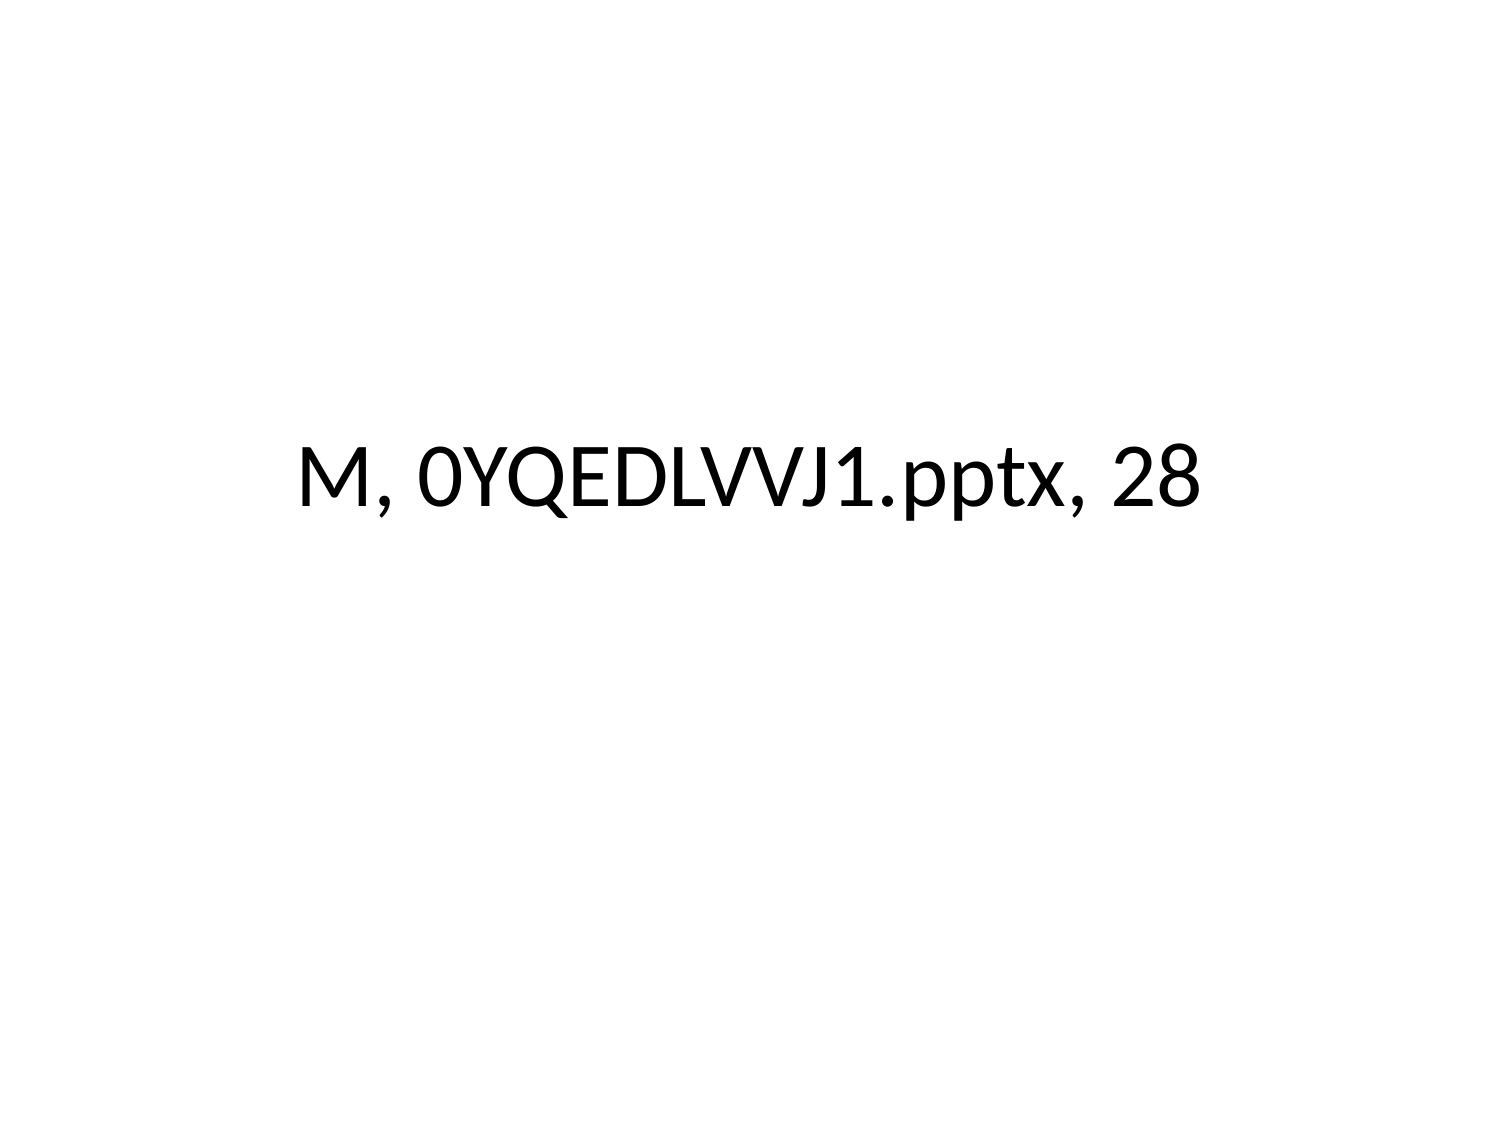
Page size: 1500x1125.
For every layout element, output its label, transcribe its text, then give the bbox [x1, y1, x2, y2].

title M, 0YQEDLVVJ1.pptx, 28 [112, 349, 1388, 591]
